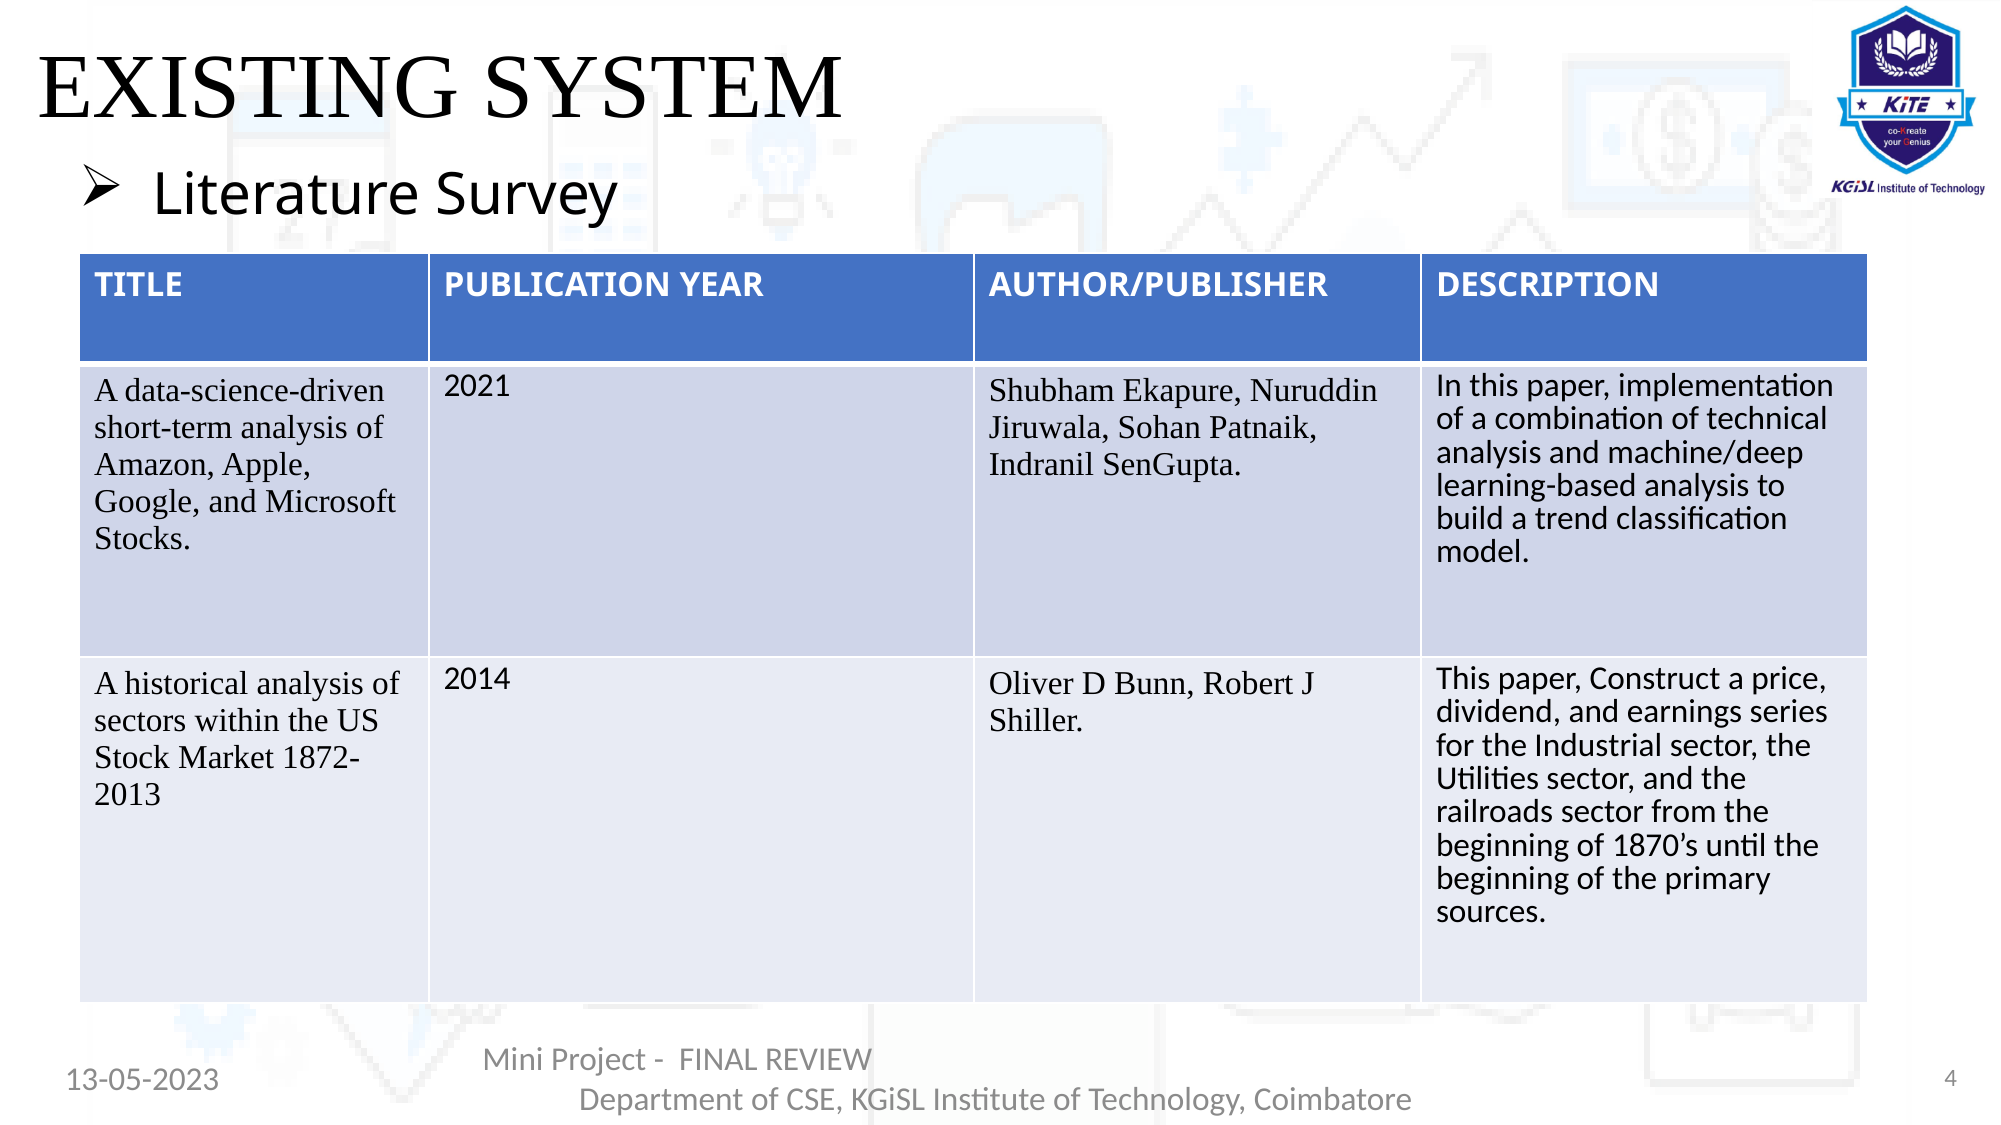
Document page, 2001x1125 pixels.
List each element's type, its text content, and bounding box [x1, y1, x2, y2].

table_cell 2021 [430, 367, 973, 656]
title EXISTING SYSTEM [22, 18, 1748, 157]
table_cell A data-science-driven short-term analysis of Amazon, Apple, Google, and Microsoft Stocks. [80, 367, 428, 656]
table_cell 2014 [430, 658, 973, 1002]
table_cell Shubham Ekapure, Nuruddin Jiruwala, Sohan Patnaik, Indranil SenGupta. [975, 367, 1420, 656]
table_header TITLE [80, 254, 428, 361]
table_header AUTHOR/PUBLISHER [975, 254, 1420, 361]
table_cell In this paper, implementation of a combination of technical analysis and machine/deep learning-based analysis to build a trend classification model. [1422, 367, 1867, 656]
slide_number 4 [1880, 1046, 1973, 1107]
table_cell Oliver D Bunn, Robert J Shiller. [975, 658, 1420, 1002]
table_cell This paper, Construct a price, dividend, and earnings series for the Industrial sector, the Utilities sector, and the railroads sector from the beginning of 1870’s until the beginning of the primary sources. [1422, 658, 1867, 1002]
table_cell A historical analysis of sectors within the US Stock Market 1872-2013 [80, 658, 428, 1002]
list Literature Survey [49, 156, 1775, 1018]
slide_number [49, 1047, 268, 1108]
picture [1812, 0, 2000, 198]
table_header DESCRIPTION [1422, 254, 1867, 361]
table_header PUBLICATION YEAR [430, 254, 973, 361]
footer Mini Project - FINAL REVIEW Department of CSE, KGiSL Institute of Technology, Coimbatore [444, 1047, 1555, 1108]
